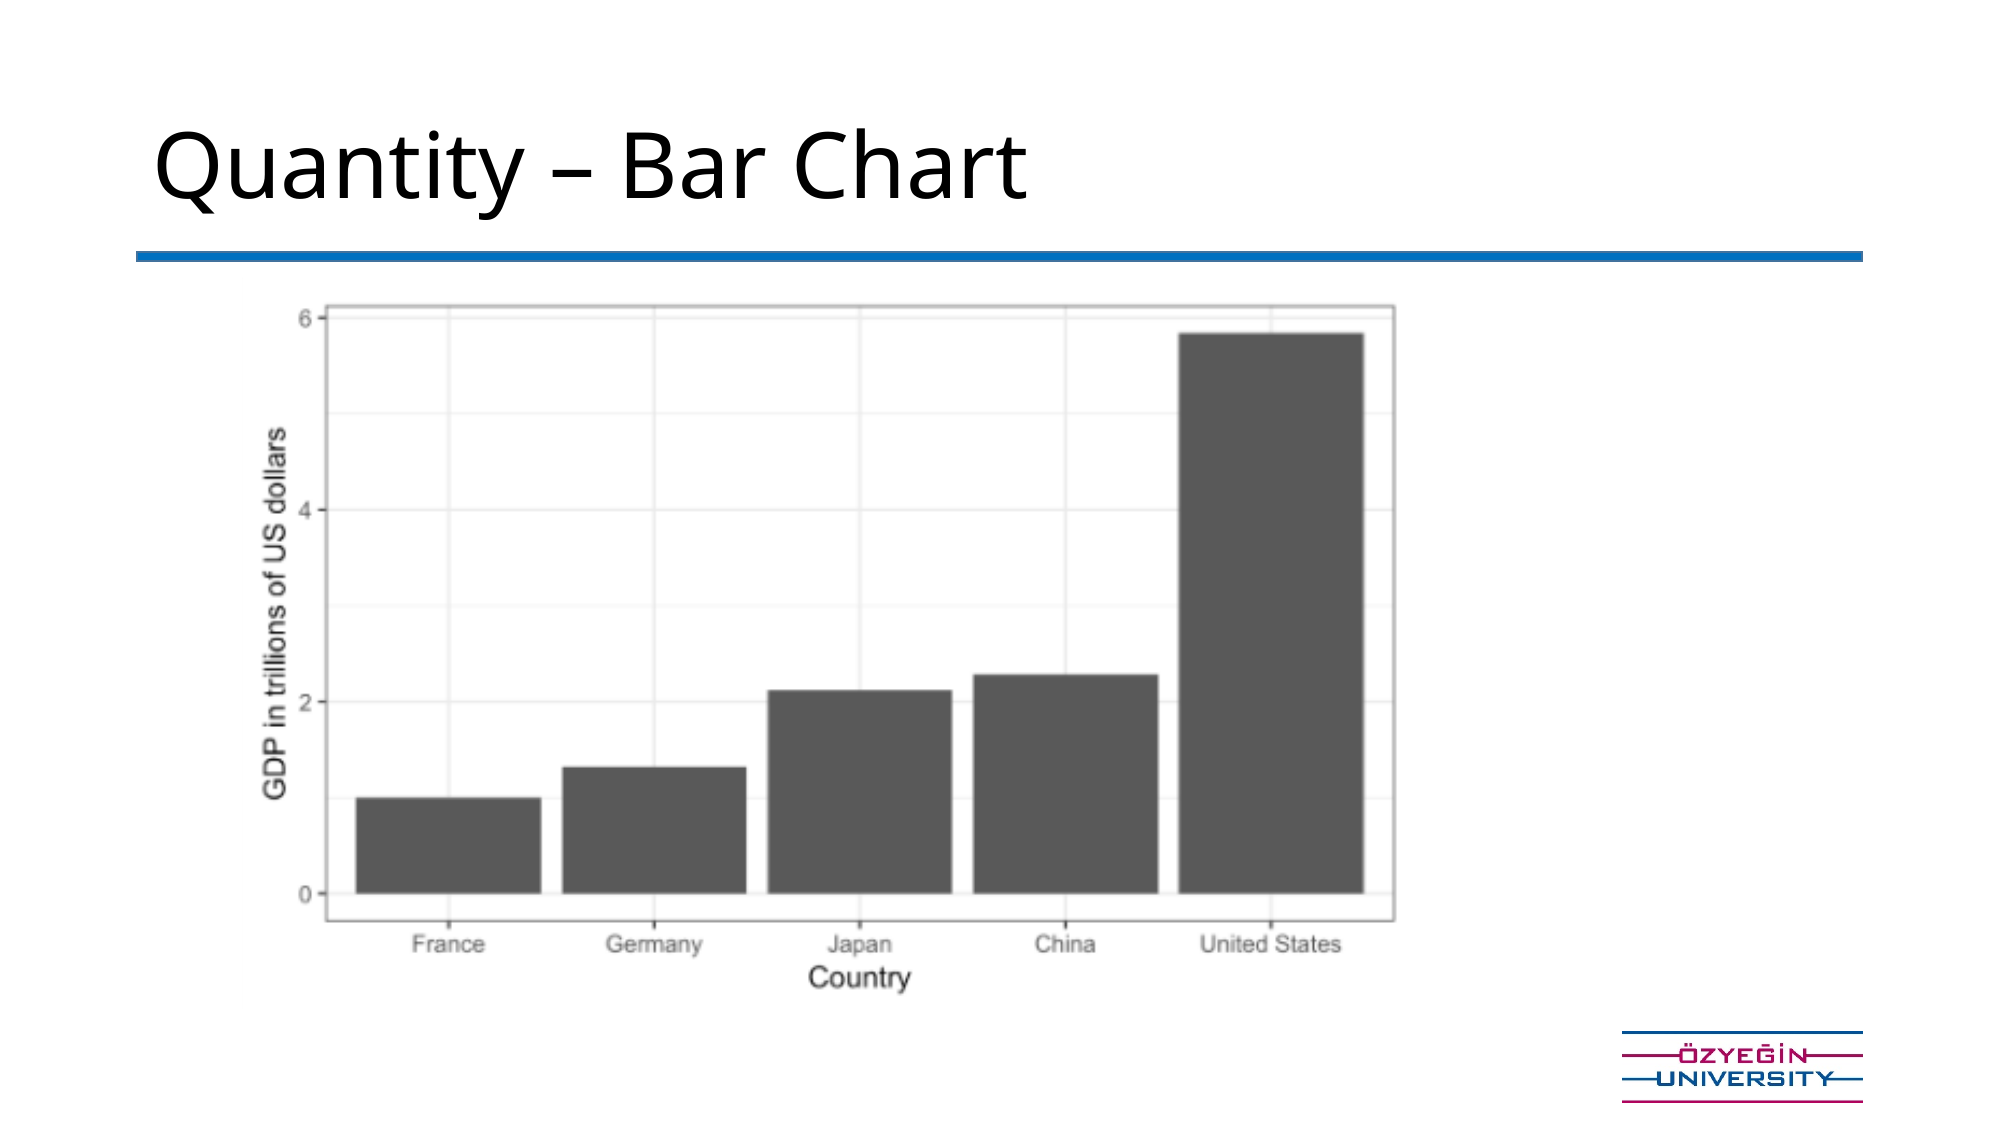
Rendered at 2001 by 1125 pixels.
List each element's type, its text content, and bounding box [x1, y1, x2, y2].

title Quantity – Bar Chart [137, 59, 1863, 278]
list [241, 277, 1455, 1009]
picture [1622, 1031, 1863, 1103]
